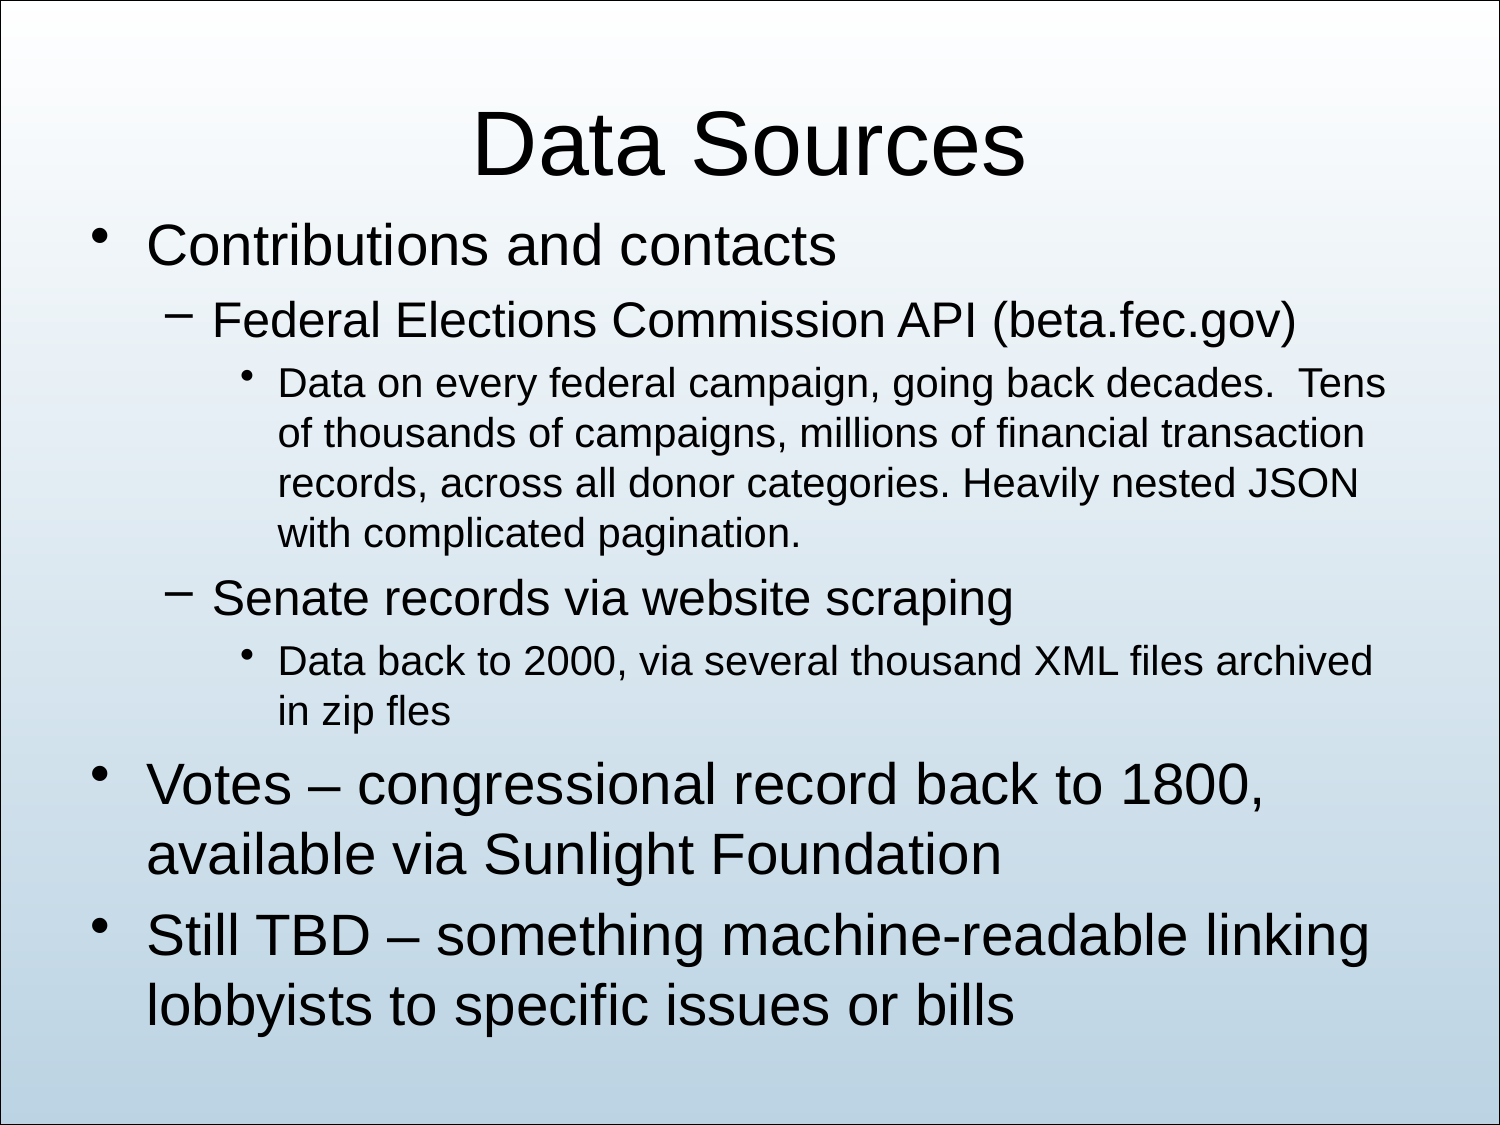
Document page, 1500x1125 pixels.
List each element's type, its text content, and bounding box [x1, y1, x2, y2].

title Data Sources [75, 45, 1425, 200]
list Contributions and contacts Federal Elections Commission API (beta.fec.gov) Data on every federal campaign, going back decades. Tens of thousands of campaigns, millions of financial transaction records, across all donor categories. Heavily nested JSON with complicated pagination. Senate records via website scraping Data back to 2000, via several thousand XML files archived in zip fles Votes – congressional record back to 1800, available via Sunlight Foundation Still TBD – something machine-readable linking lobbyists to specific issues or bills [75, 200, 1425, 688]
